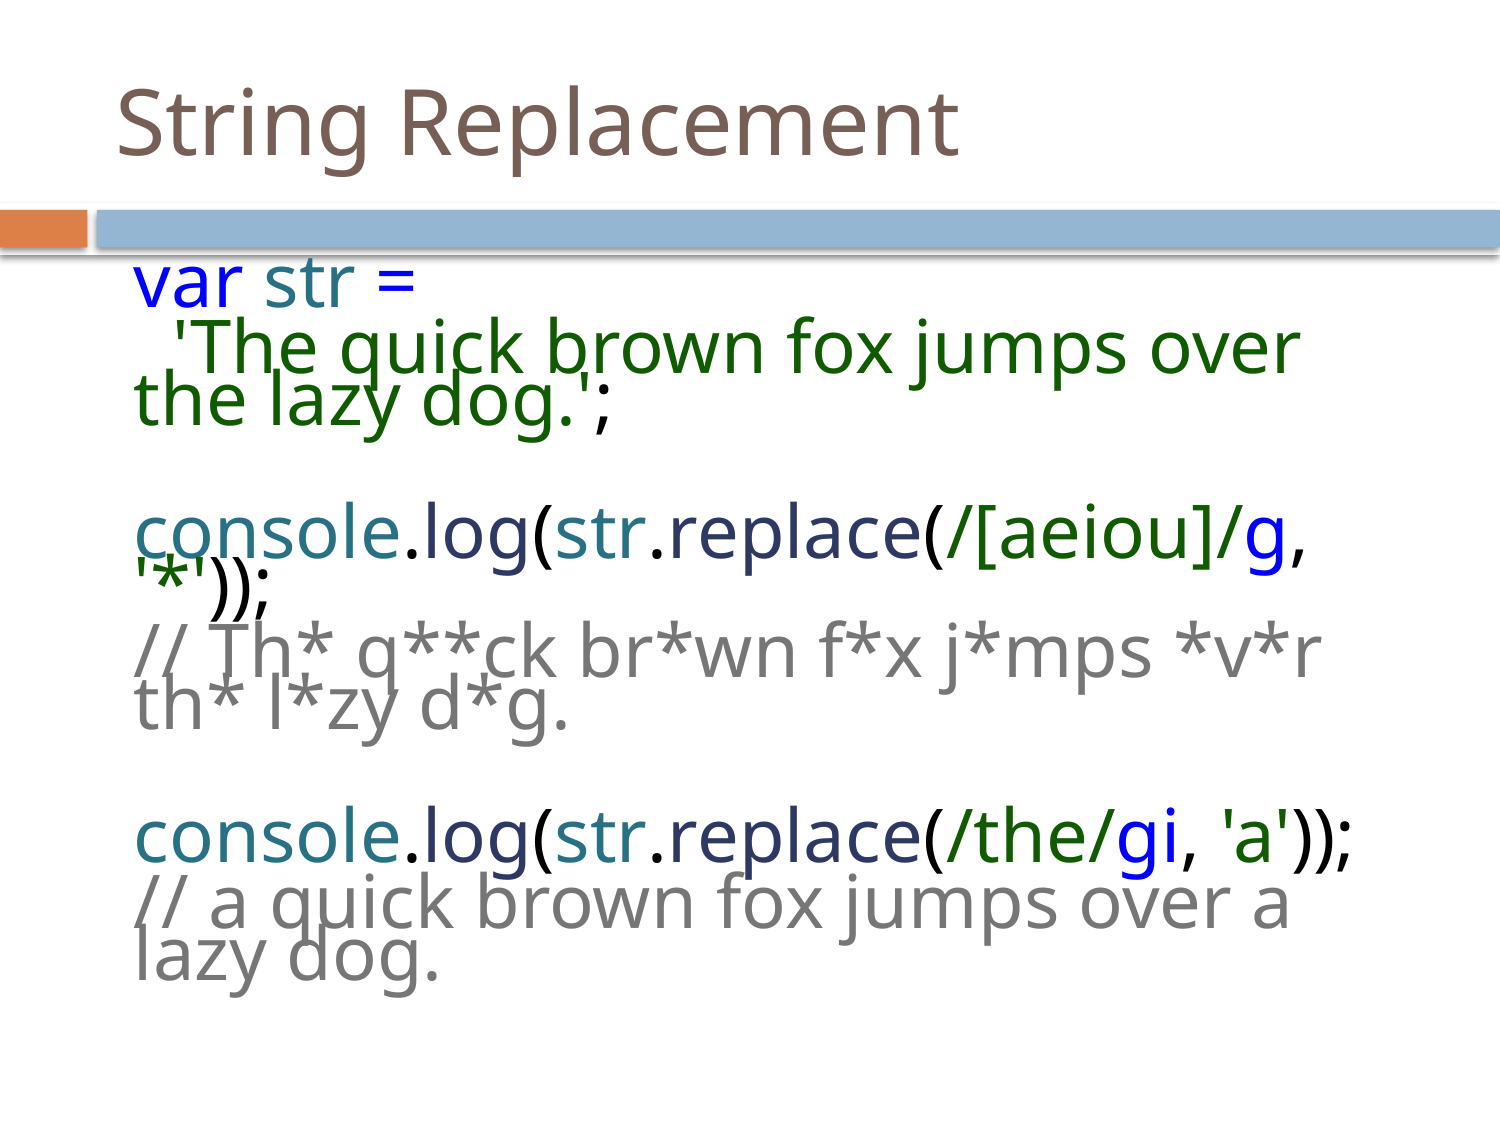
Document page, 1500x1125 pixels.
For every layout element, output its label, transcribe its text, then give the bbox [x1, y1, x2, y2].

title String Replacement [100, 37, 1438, 200]
list var str = 'The quick brown fox jumps over the lazy dog.'; console.log(str.replace(/[aeiou]/g, '*')); // Th* q**ck br*wn f*x j*mps *v*r th* l*zy d*g. console.log(str.replace(/the/gi, 'a')); // a quick brown fox jumps over a lazy dog. [100, 262, 1438, 1005]
